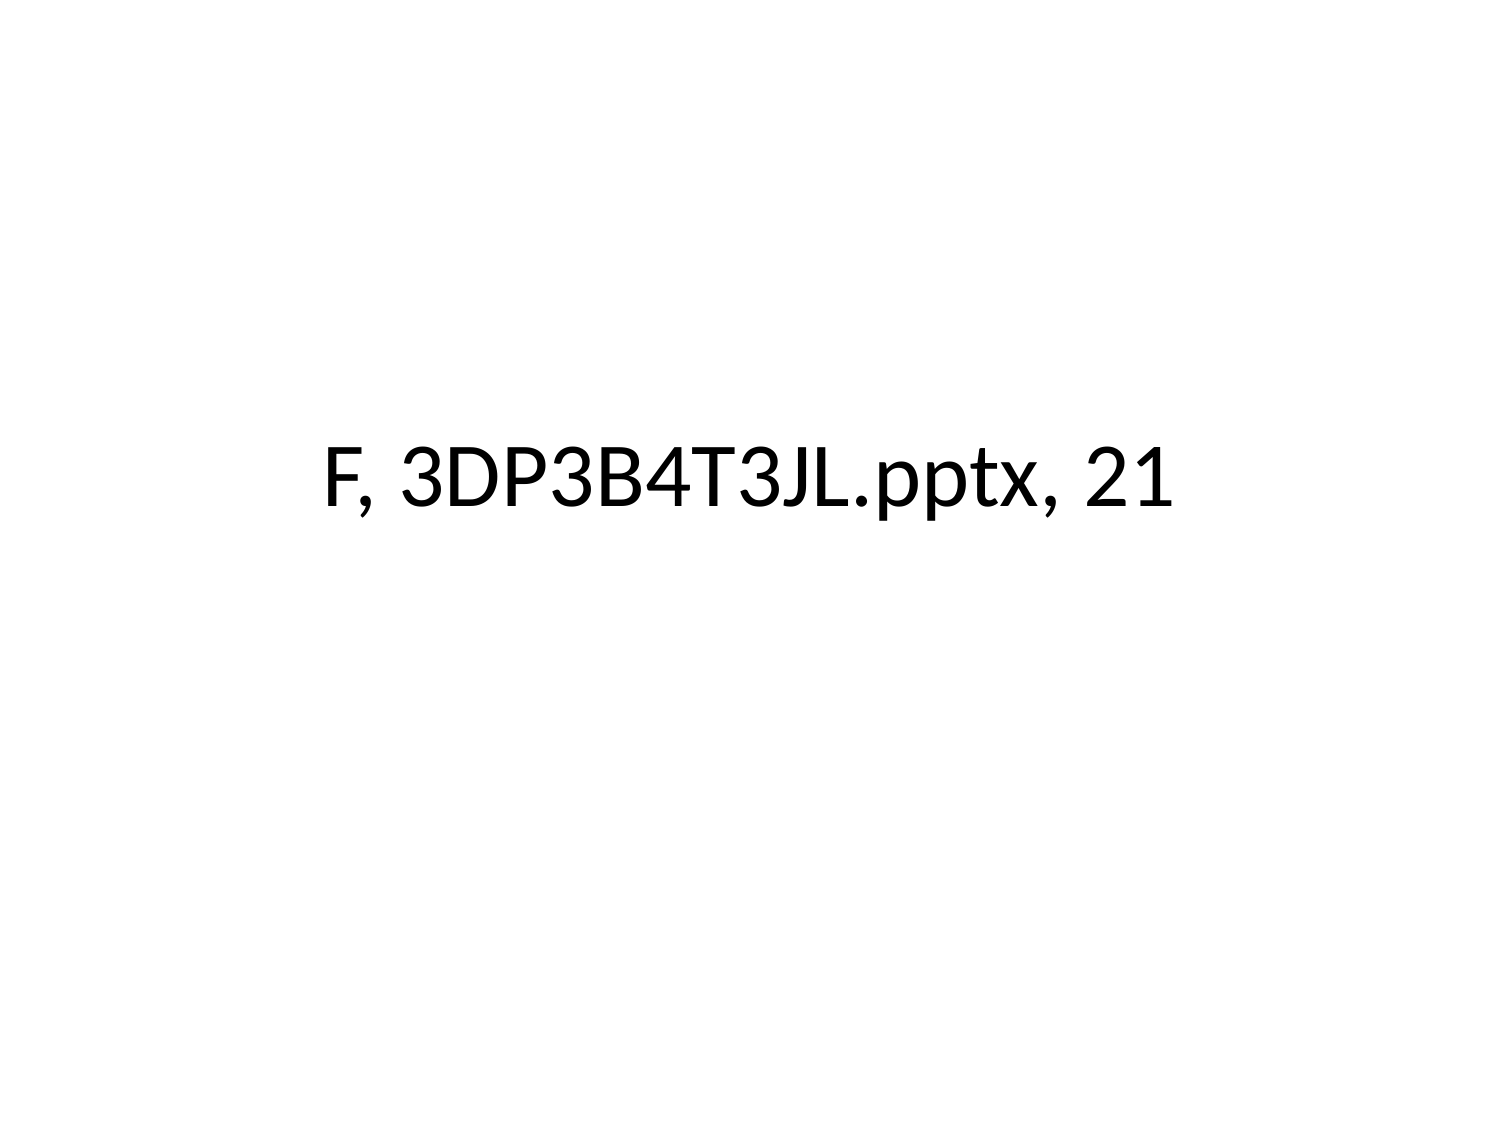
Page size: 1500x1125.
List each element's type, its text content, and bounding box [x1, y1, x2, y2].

title F, 3DP3B4T3JL.pptx, 21 [112, 349, 1388, 591]
